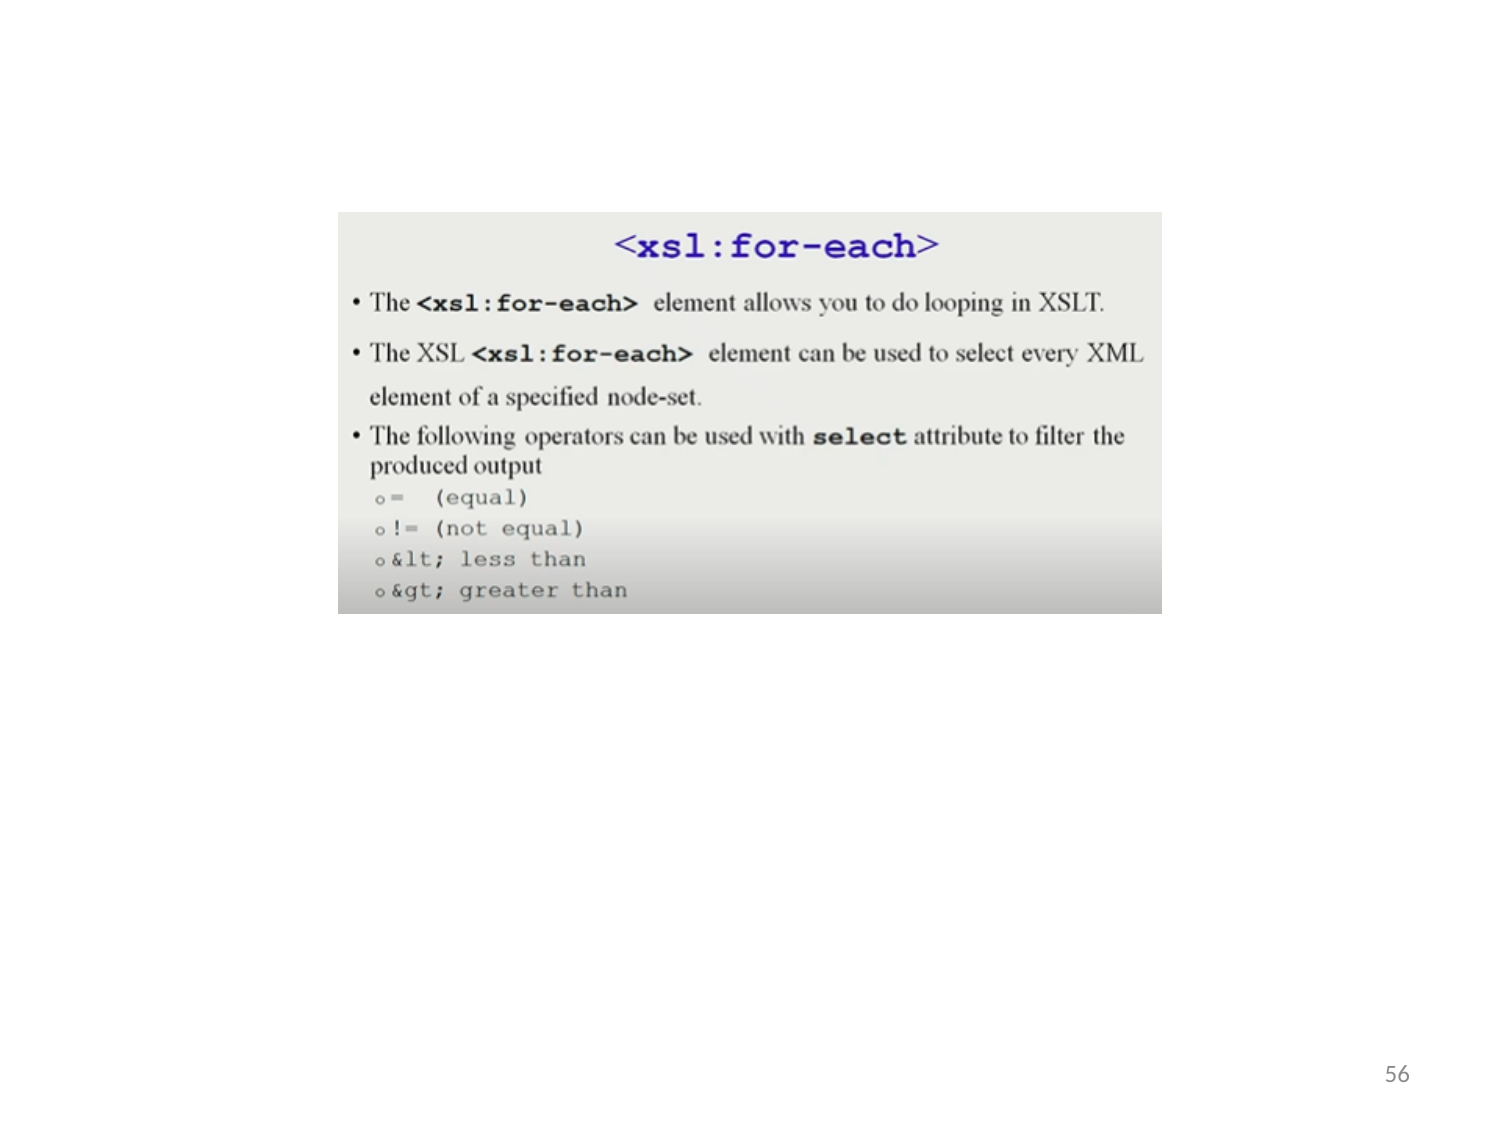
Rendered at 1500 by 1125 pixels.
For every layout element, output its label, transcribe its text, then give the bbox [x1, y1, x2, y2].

slide_number 56 [1074, 1042, 1425, 1103]
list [337, 212, 1162, 615]
